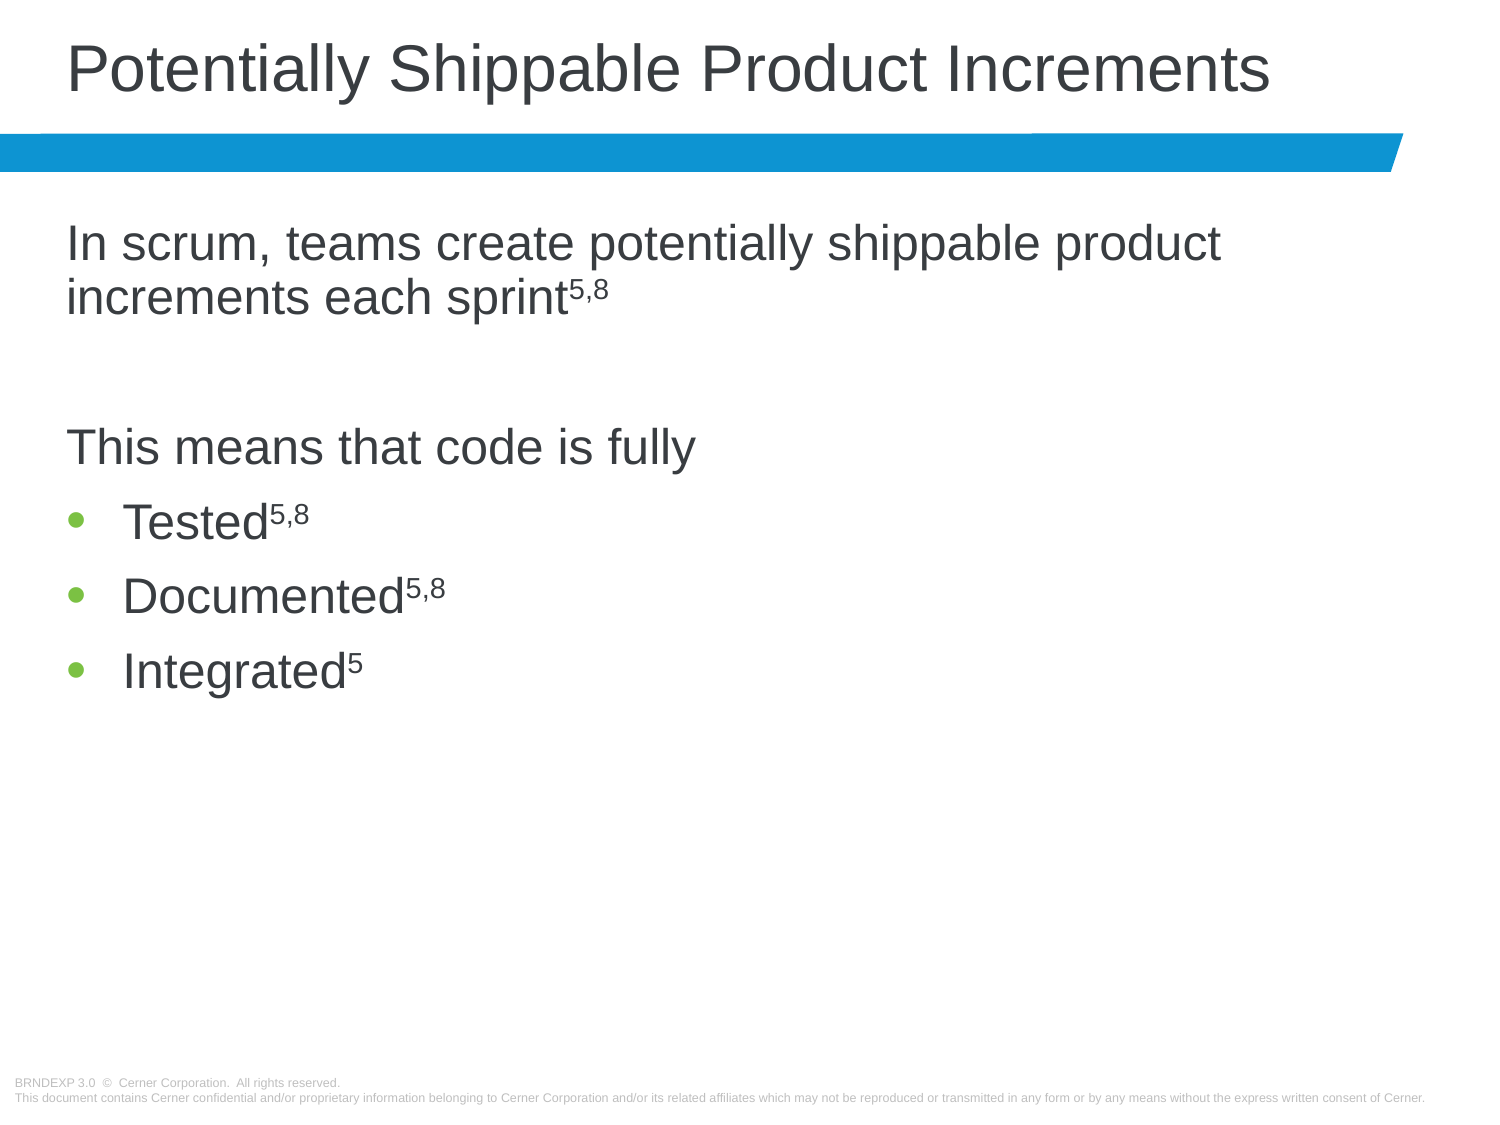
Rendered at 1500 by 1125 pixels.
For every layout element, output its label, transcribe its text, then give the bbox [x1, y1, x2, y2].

list In scrum, teams create potentially shippable product increments each sprint5,8 This means that code is fully Tested5,8 Documented5,8 Integrated5 [51, 210, 1345, 967]
title Potentially Shippable Product Increments [51, 0, 1403, 142]
